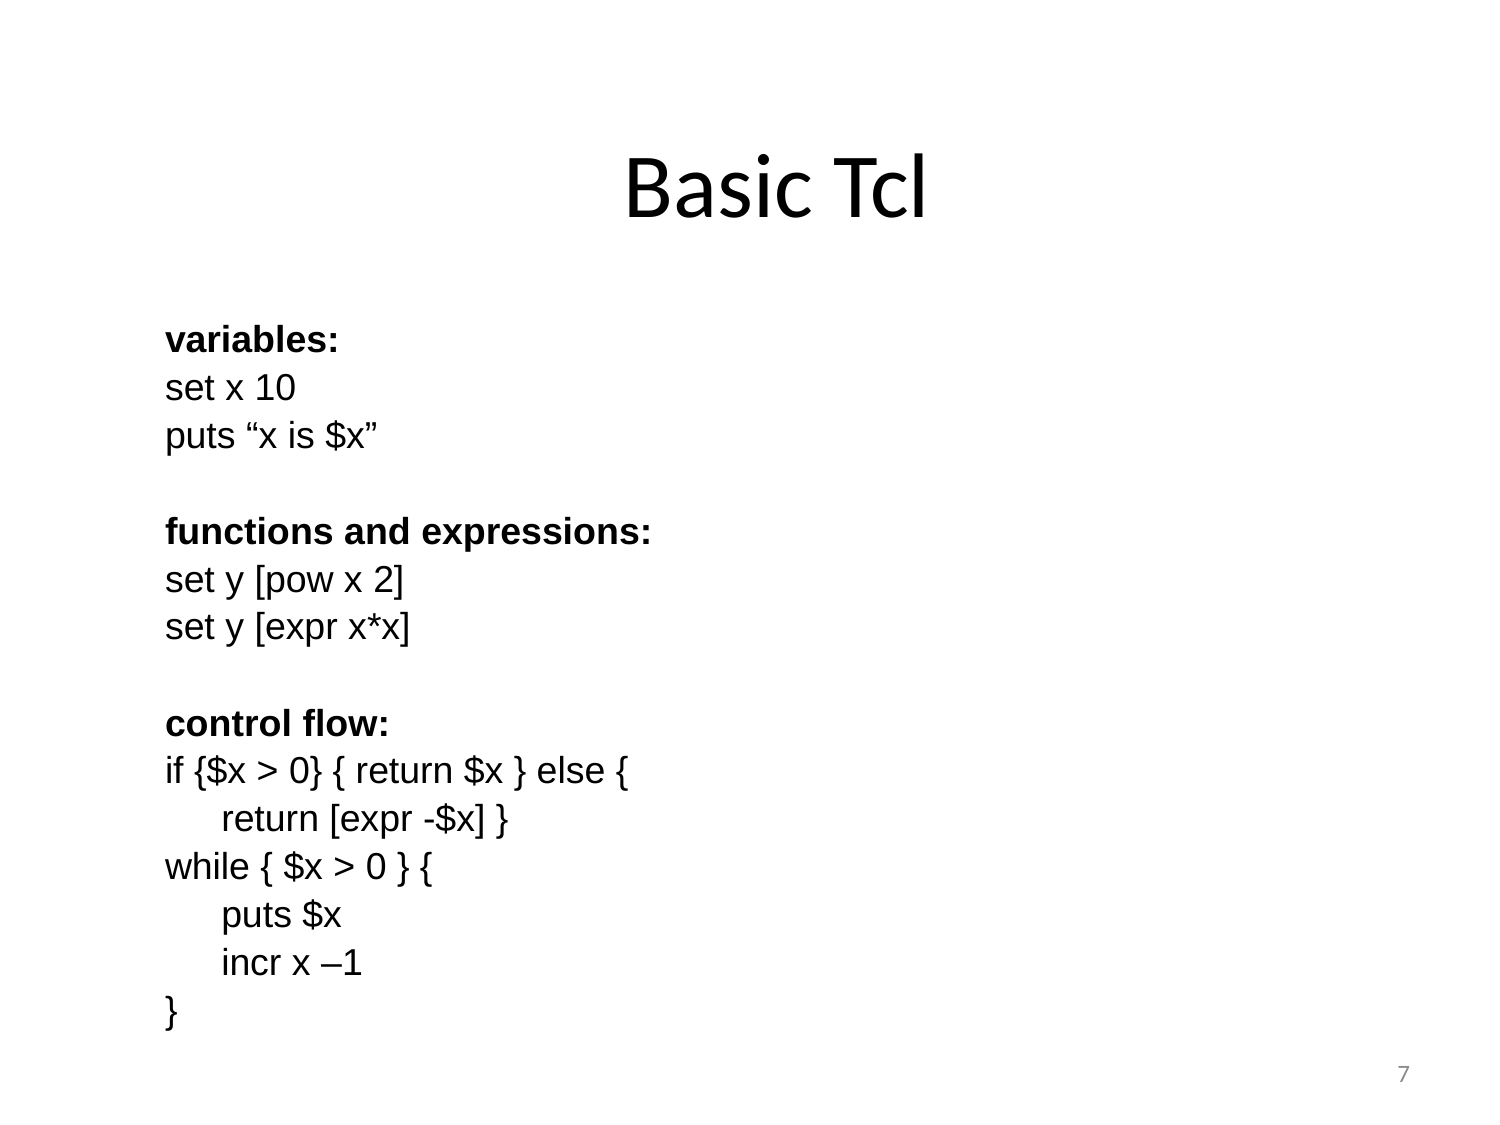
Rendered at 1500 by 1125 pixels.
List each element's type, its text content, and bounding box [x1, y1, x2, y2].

list variables: set x 10 puts “x is $x” functions and expressions: set y [pow x 2] set y [expr x*x] control flow: if {$x > 0} { return $x } else { return [expr -$x] } while { $x > 0 } { puts $x incr x –1 } [150, 312, 1338, 1063]
title Basic Tcl [150, 87, 1425, 275]
slide_number 7 [1074, 1042, 1425, 1103]
